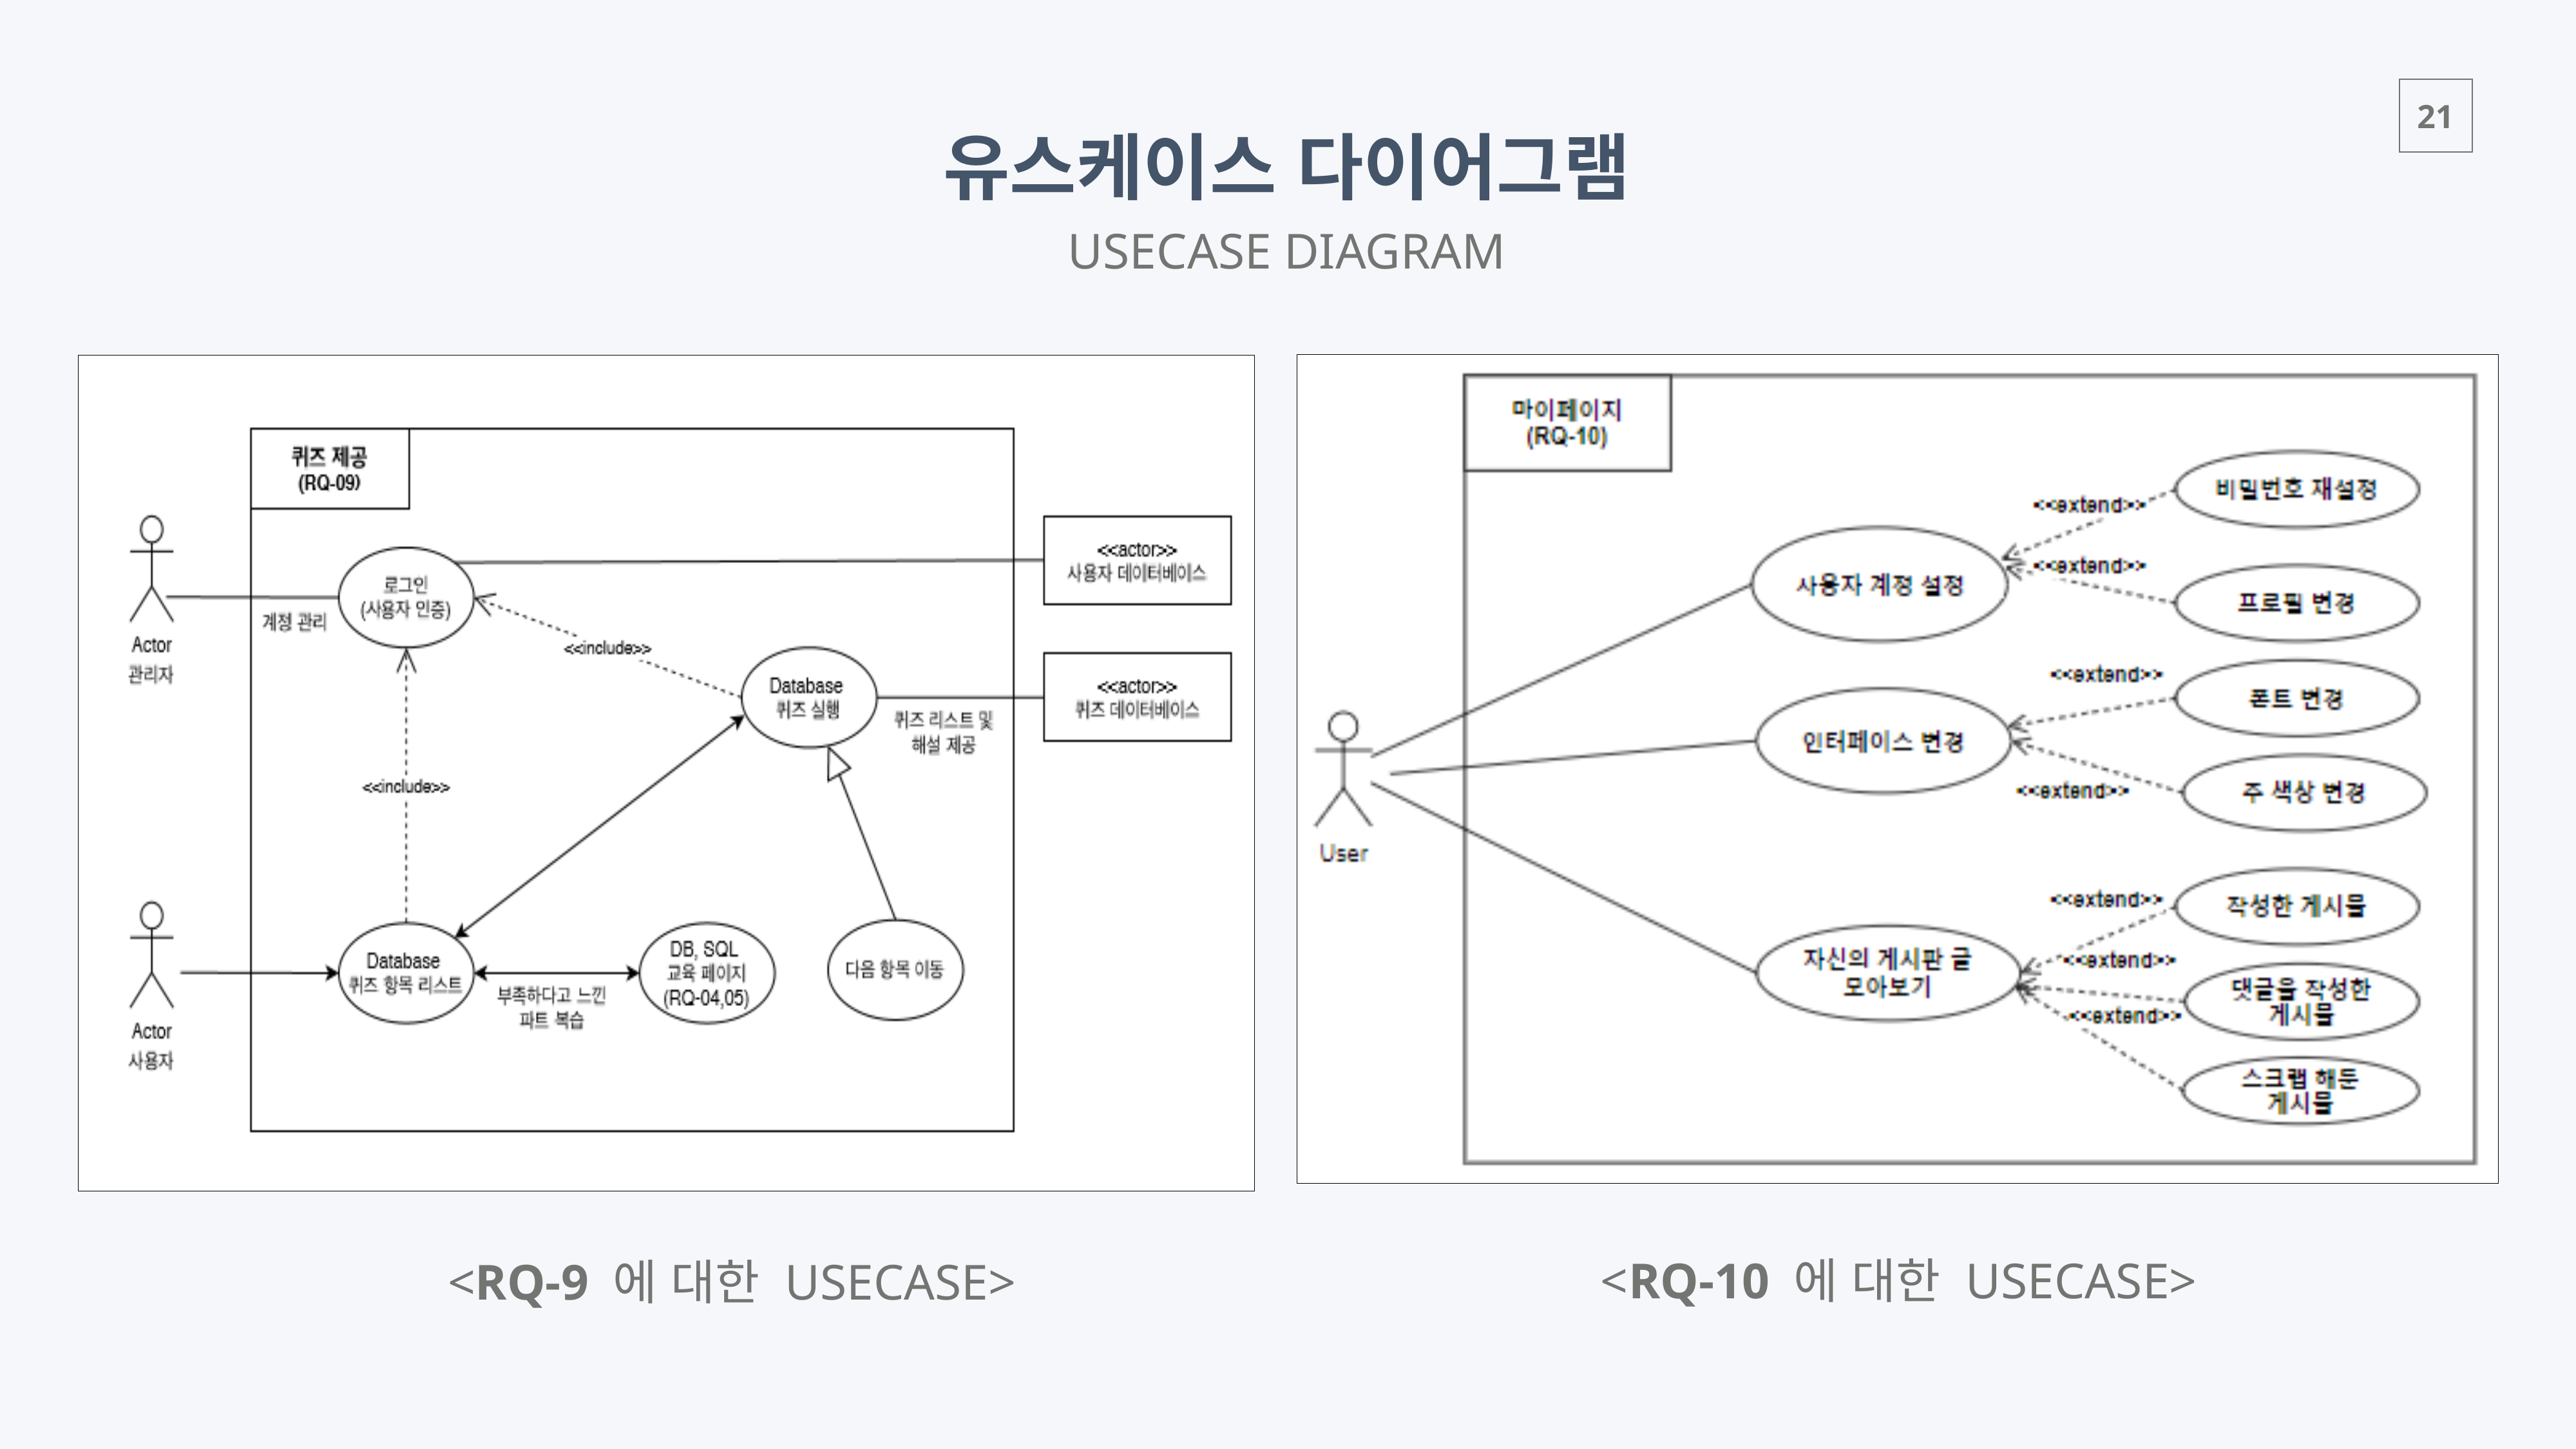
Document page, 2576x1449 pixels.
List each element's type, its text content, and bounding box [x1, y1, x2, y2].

picture [1297, 354, 2499, 1184]
text_box 유스케이스 다이어그램 [917, 108, 1656, 222]
picture [78, 354, 1255, 1191]
text_box USECASE DIAGRAM [1042, 207, 1532, 292]
text_box <RQ-9 에 대한 USECASE> [414, 1238, 1051, 1323]
text_box <RQ-10 에 대한 USECASE> [1553, 1237, 2245, 1321]
